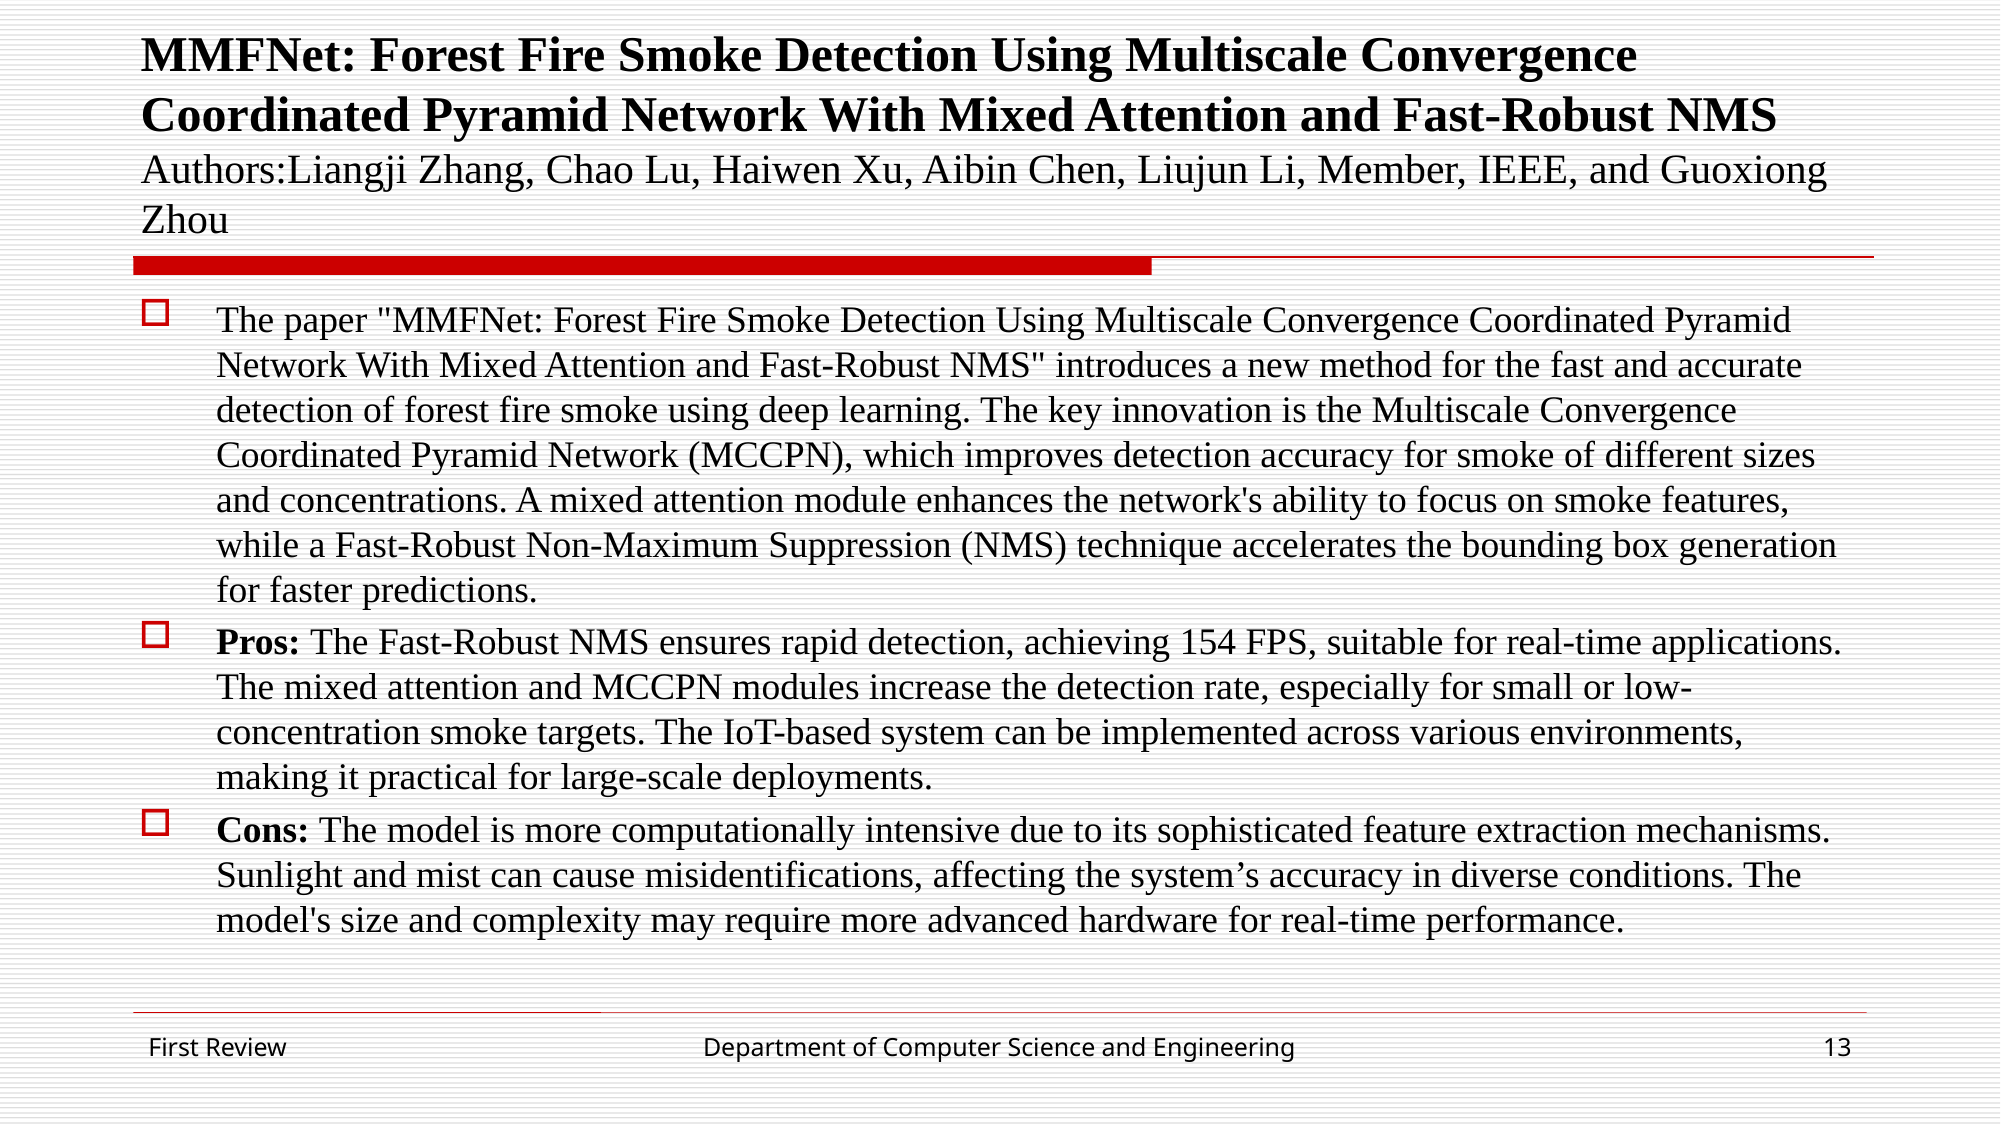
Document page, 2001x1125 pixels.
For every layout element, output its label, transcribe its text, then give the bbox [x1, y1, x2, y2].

slide_number First Review [133, 1024, 567, 1103]
slide_number 13 [1433, 1024, 1867, 1103]
picture [0, 0, 2001, 1125]
footer Department of Computer Science and Engineering [683, 1024, 1317, 1103]
list The paper "MMFNet: Forest Fire Smoke Detection Using Multiscale Convergence Coordinated Pyramid Network With Mixed Attention and Fast-Robust NMS" introduces a new method for the fast and accurate detection of forest fire smoke using deep learning. The key innovation is the Multiscale Convergence Coordinated Pyramid Network (MCCPN), which improves detection accuracy for smoke of different sizes and concentrations. A mixed attention module enhances the network's ability to focus on smoke features, while a Fast-Robust Non-Maximum Suppression (NMS) technique accelerates the bounding box generation for faster predictions. Pros: The Fast-Robust NMS ensures rapid detection, achieving 154 FPS, suitable for real-time applications. The mixed attention and MCCPN modules increase the detection rate, especially for small or low-concentration smoke targets. The IoT-based system can be implemented across various environments, making it practical for large-scale deployments. Cons: The model is more computationally intensive due to its sophisticated feature extraction mechanisms. Sunlight and mist can cause misidentifications, affecting the system’s accuracy in diverse conditions. The model's size and complexity may require more advanced hardware for real-time performance. [123, 287, 1874, 988]
title MMFNet: Forest Fire Smoke Detection Using Multiscale Convergence Coordinated Pyramid Network With Mixed Attention and Fast-Robust NMS Authors:Liangji Zhang, Chao Lu, Haiwen Xu, Aibin Chen, Liujun Li, Member, IEEE, and Guoxiong Zhou [125, 50, 1876, 250]
